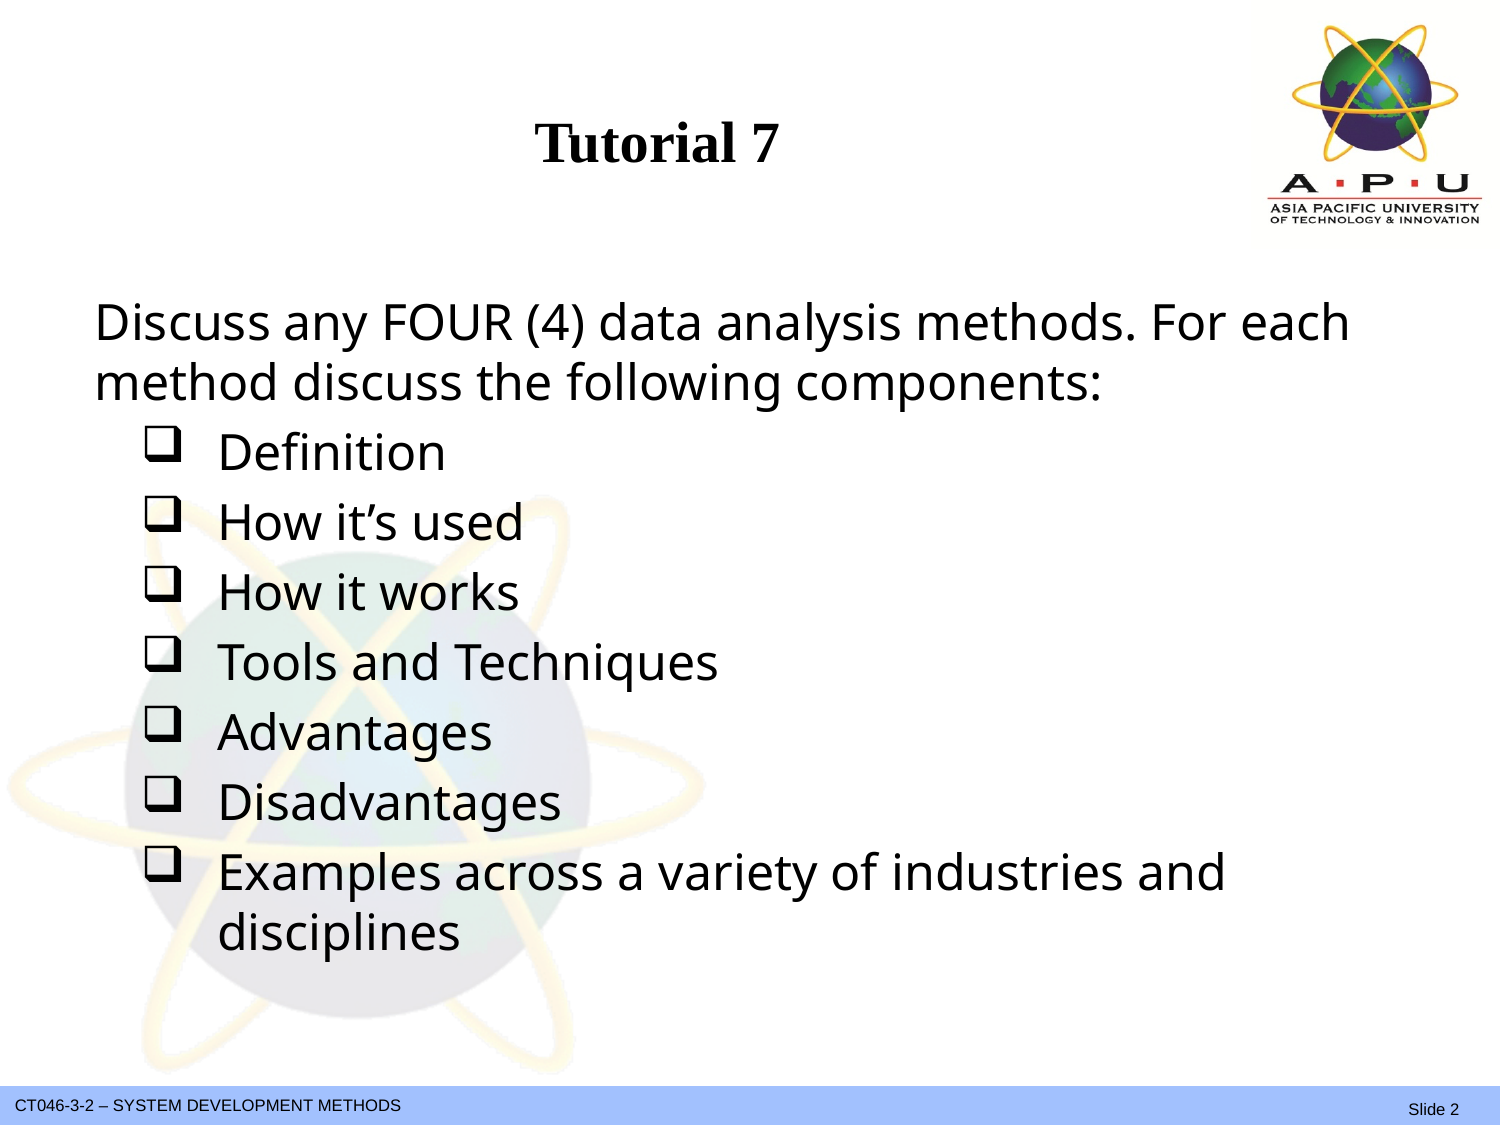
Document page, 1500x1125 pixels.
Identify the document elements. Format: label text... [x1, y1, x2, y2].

title Tutorial 7 [79, 44, 1236, 233]
picture [1251, 0, 1500, 249]
list Discuss any FOUR (4) data analysis methods. For each method discuss the following components: Definition How it’s used How it works Tools and Techniques Advantages Disadvantages Examples across a variety of industries and disciplines [79, 282, 1385, 1026]
